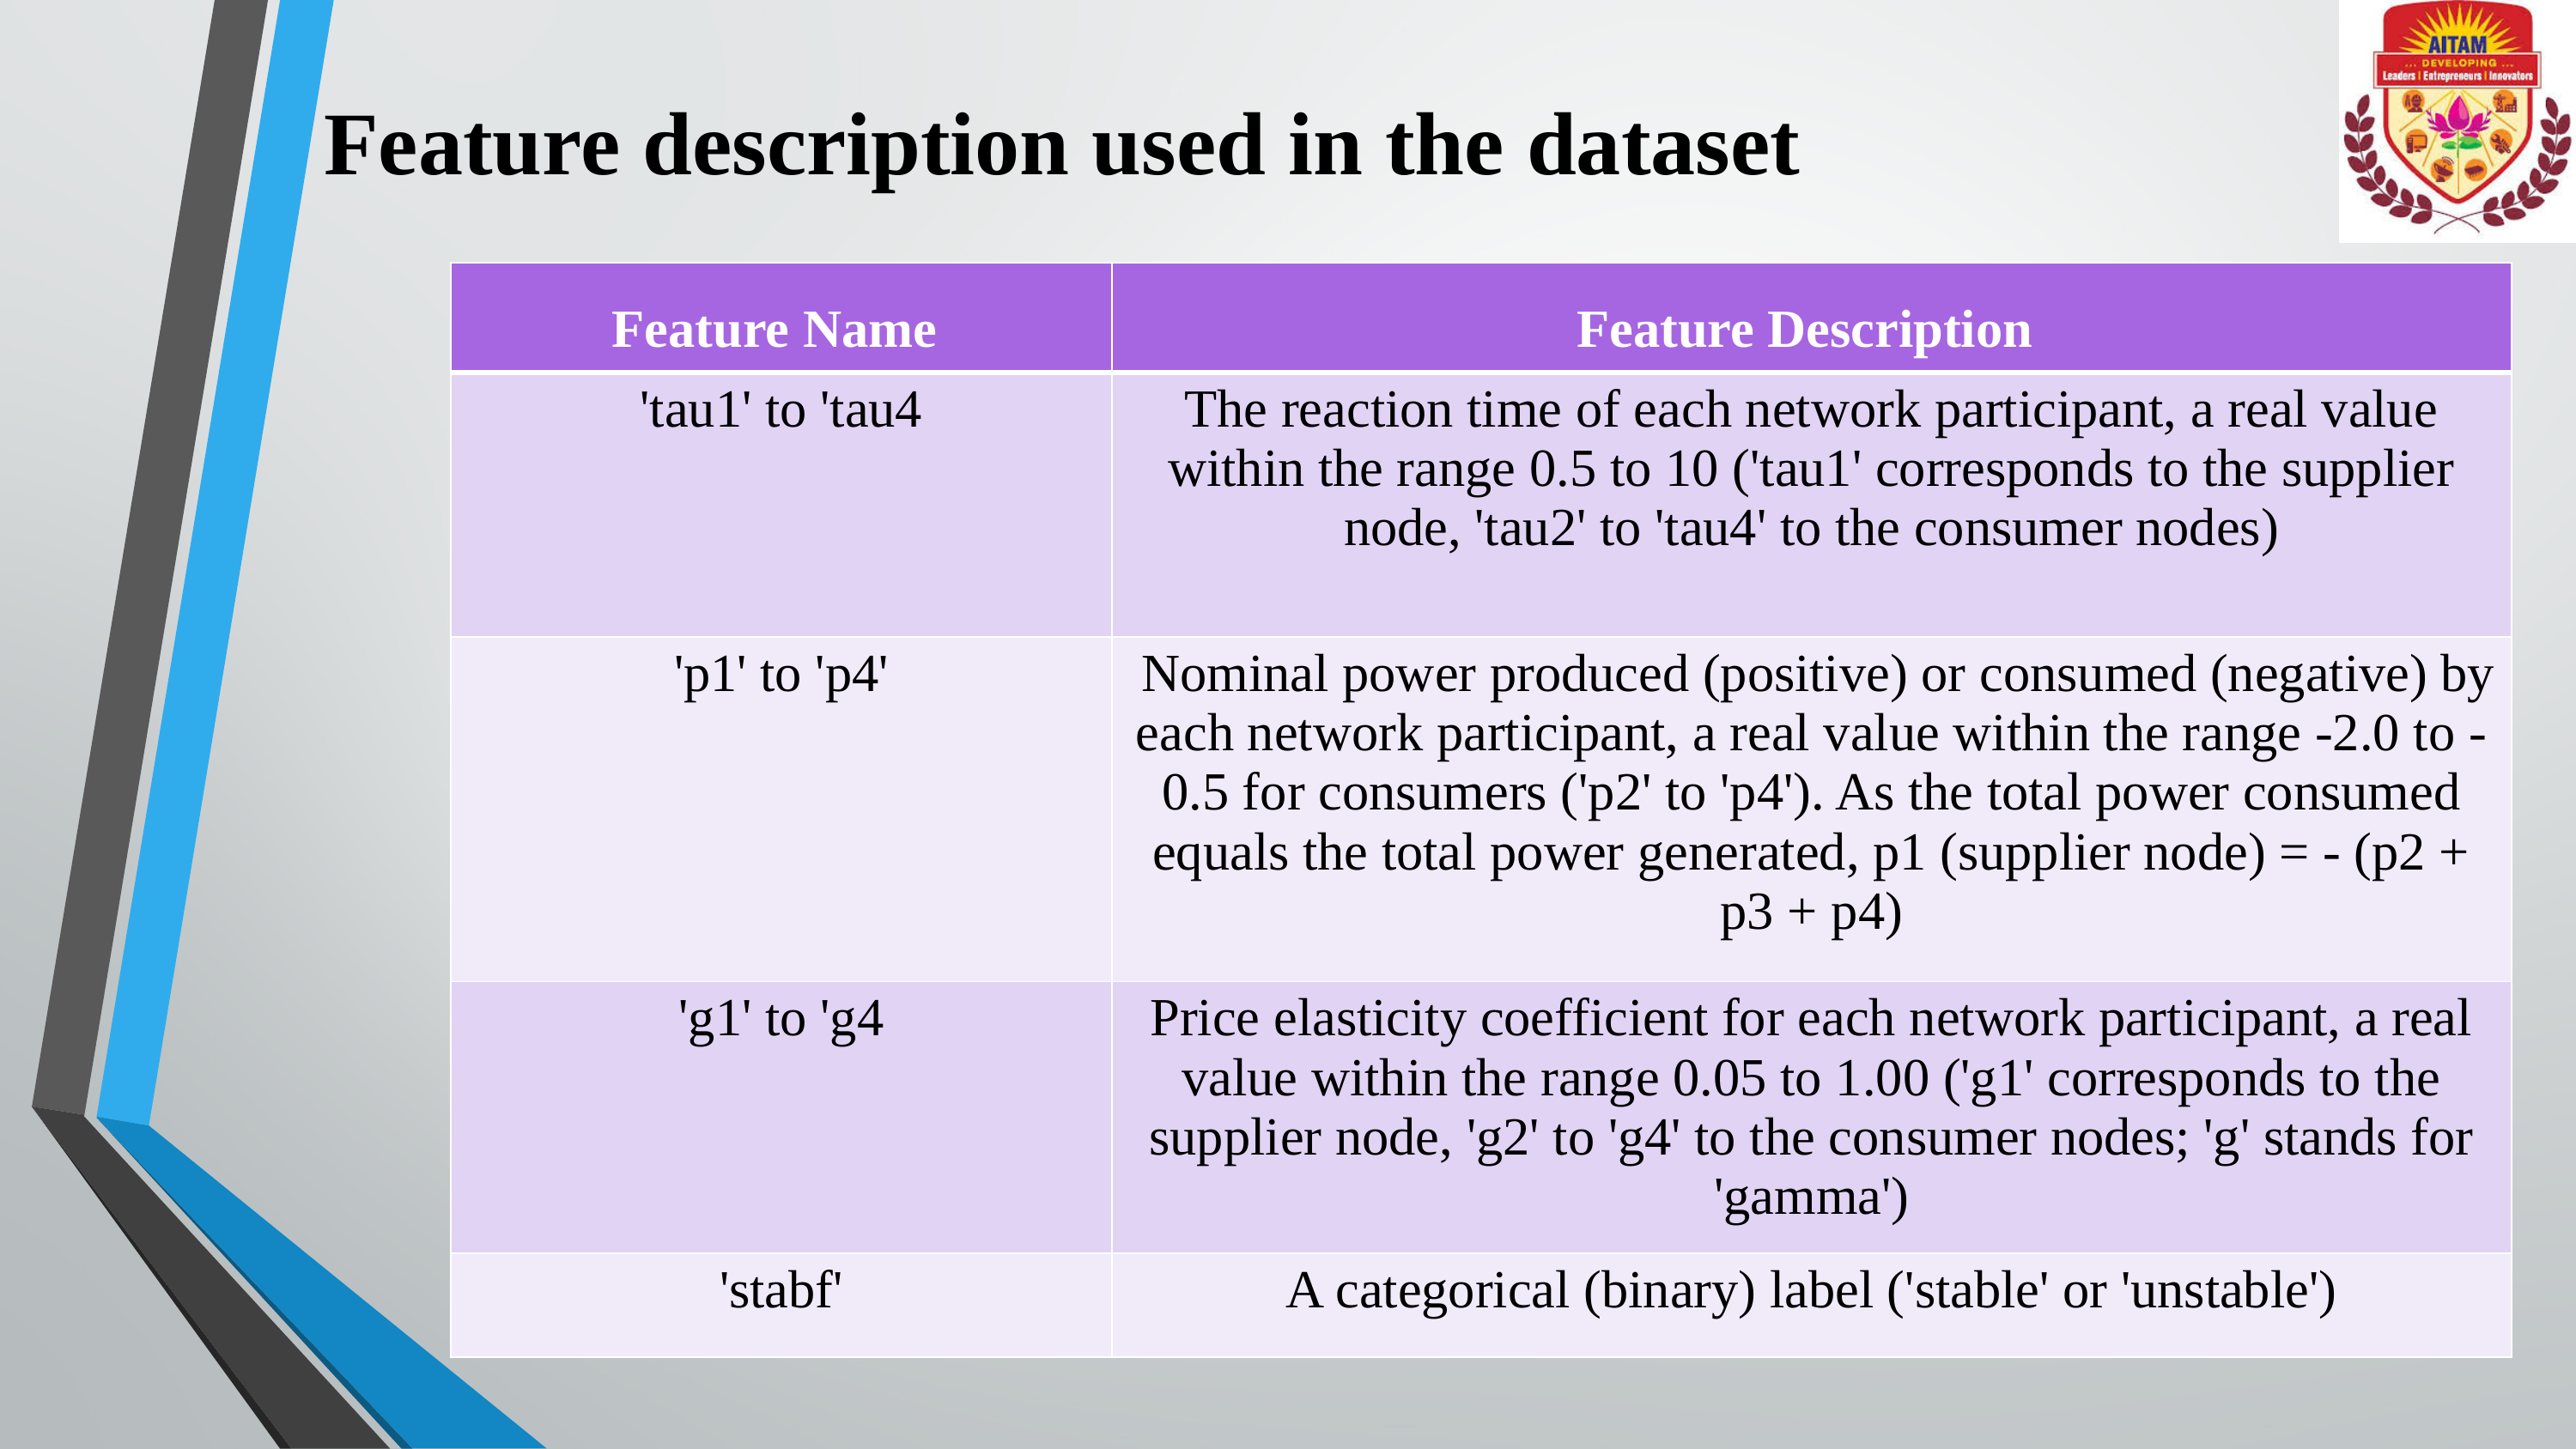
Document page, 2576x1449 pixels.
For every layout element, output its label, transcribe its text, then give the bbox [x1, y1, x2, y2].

picture [2339, 0, 2576, 244]
table_cell A categorical (binary) label ('stable' or 'unstable') [1113, 1254, 2511, 1356]
table_cell Nominal power produced (positive) or consumed (negative) by each network participant, a real value within the range -2.0 to -0.5 for consumers ('p2' to 'p4'). As the total power consumed equals the total power generated, p1 (supplier node) = - (p2 + p3 + p4) [1113, 638, 2511, 981]
table_cell 'p1' to 'p4' [452, 638, 1111, 981]
text_box Feature description used in the dataset [311, 91, 1935, 184]
table_cell The reaction time of each network participant, a real value within the range 0.5 to 10 ('tau1' corresponds to the supplier node, 'tau2' to 'tau4' to the consumer nodes) [1113, 375, 2511, 636]
table_header Feature Name [452, 264, 1111, 370]
table_cell 'stabf' [452, 1254, 1111, 1356]
table_cell 'g1' to 'g4 [452, 982, 1111, 1252]
table_cell 'tau1' to 'tau4 [452, 375, 1111, 636]
table_cell Price elasticity coefficient for each network participant, a real value within the range 0.05 to 1.00 ('g1' corresponds to the supplier node, 'g2' to 'g4' to the consumer nodes; 'g' stands for 'gamma') [1113, 982, 2511, 1252]
table_header Feature Description [1113, 264, 2511, 370]
